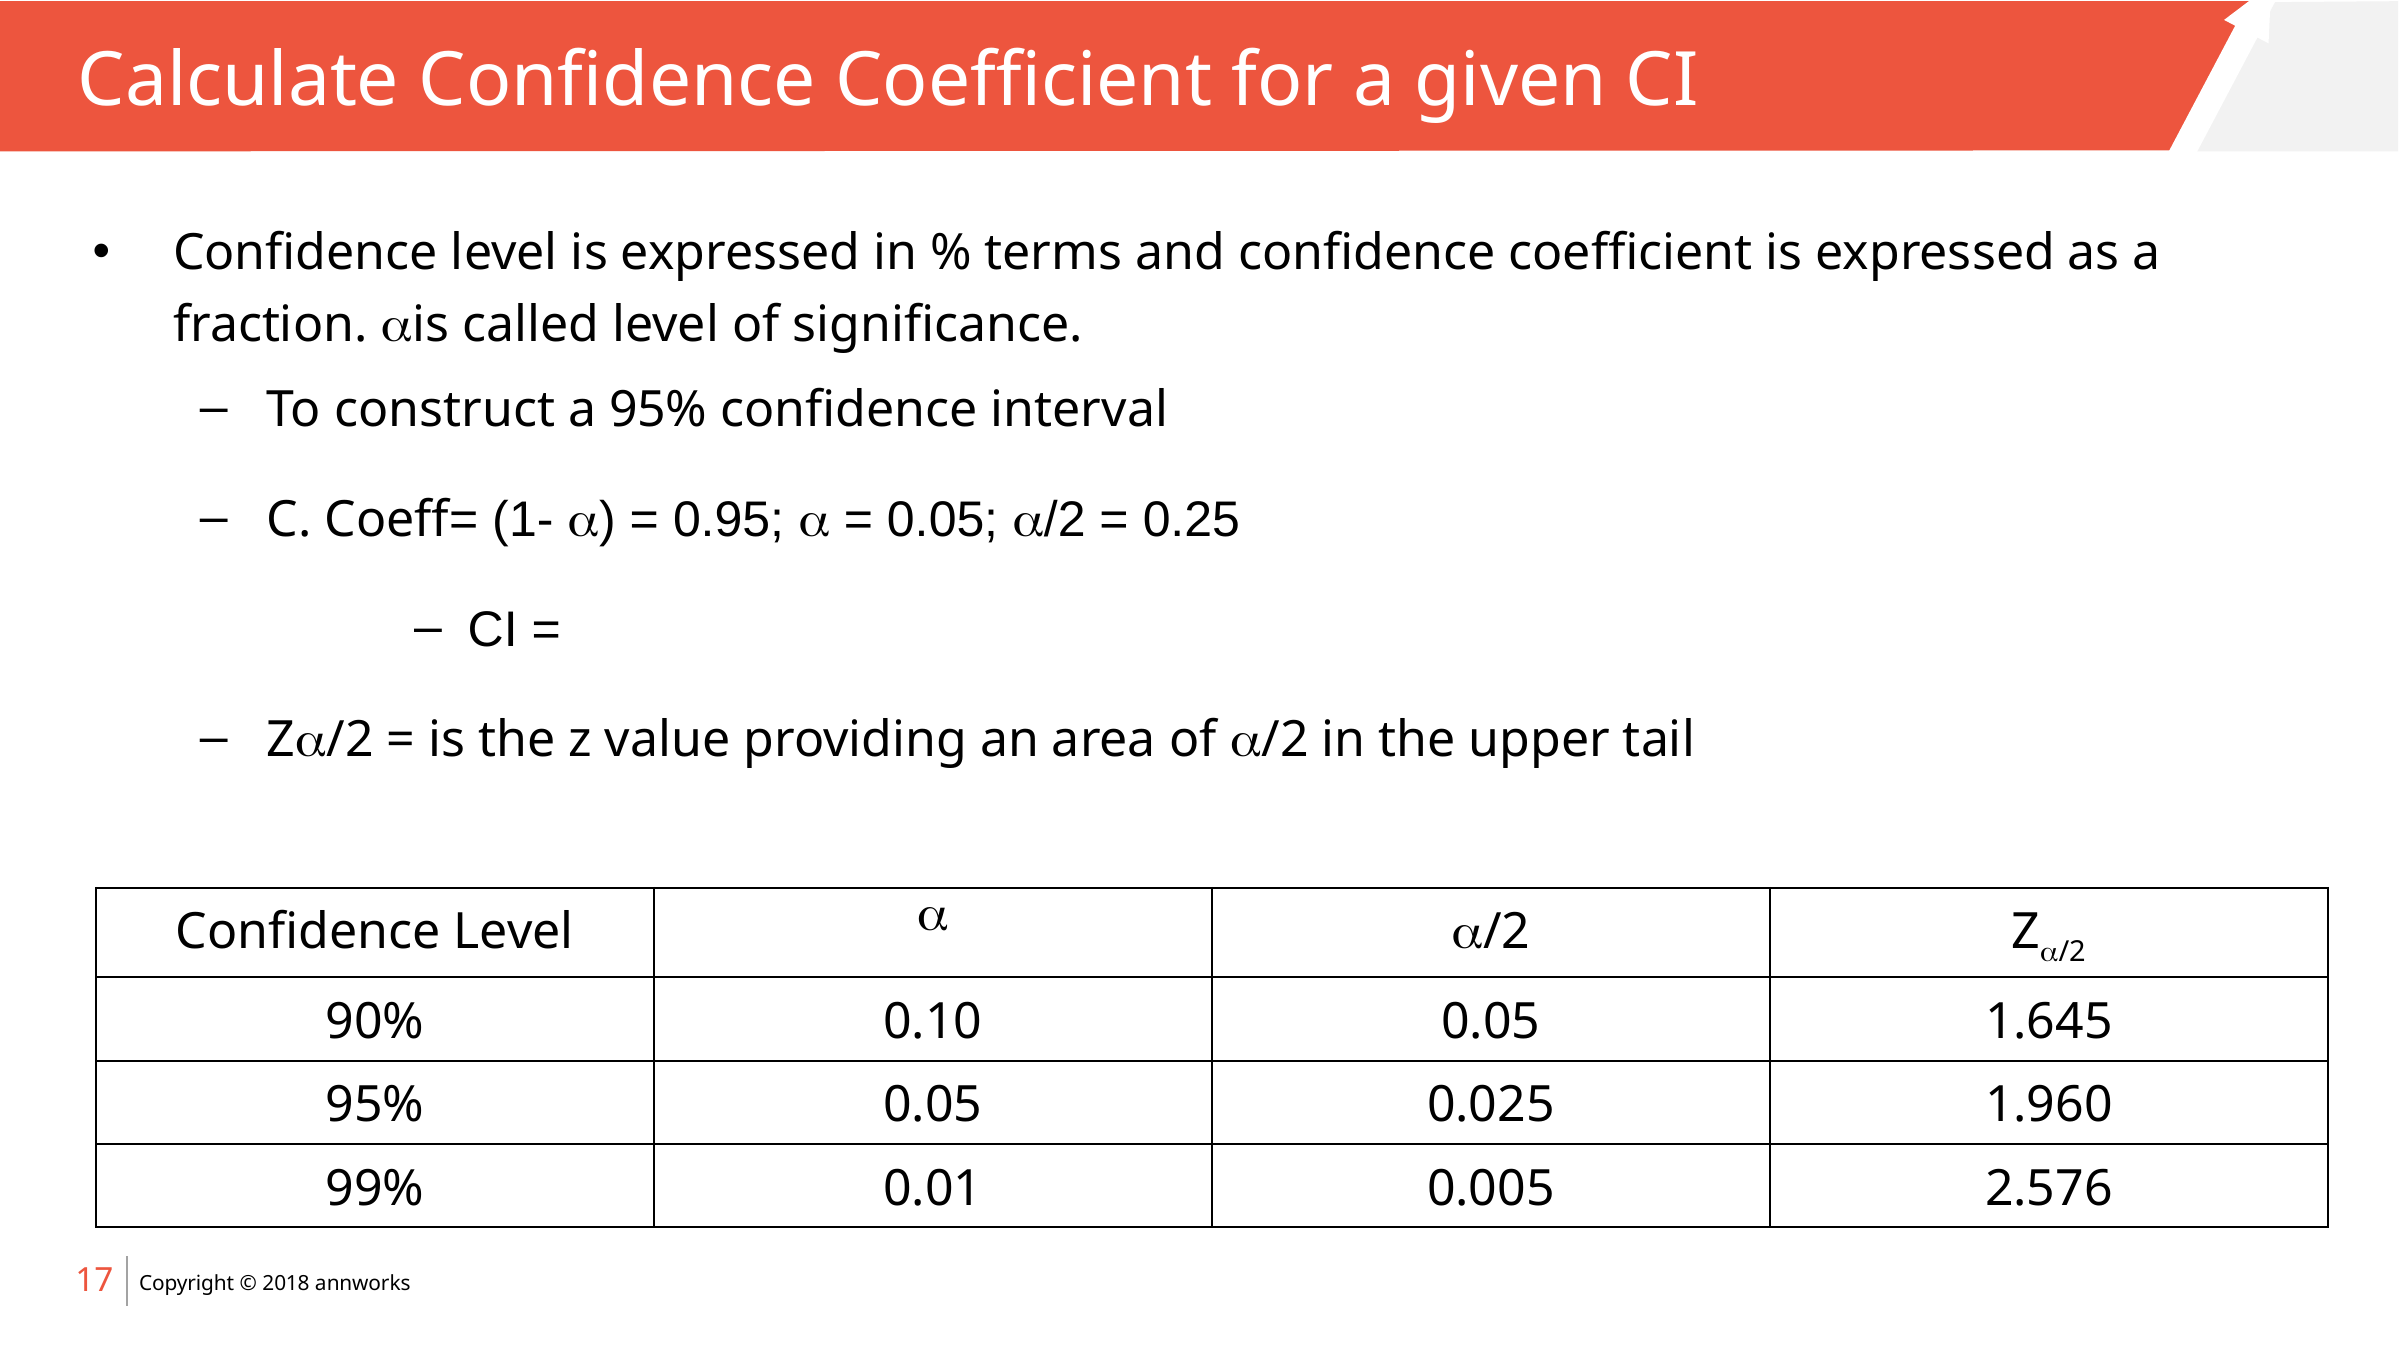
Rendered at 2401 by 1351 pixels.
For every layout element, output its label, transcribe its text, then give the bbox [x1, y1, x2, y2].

table_cell 2.576 [1771, 1145, 2327, 1226]
slide_number 17 [75, 1260, 117, 1302]
table_cell 0.10 [655, 978, 1211, 1060]
table_cell 99% [97, 1145, 653, 1226]
table_cell 90% [97, 978, 653, 1060]
table_header Z/2 [1771, 889, 2327, 976]
table_cell 1.960 [1771, 1062, 2327, 1143]
title Calculate Confidence Coefficient for a given CI [77, 24, 2328, 126]
table_cell 0.025 [1213, 1062, 1769, 1143]
table_header Confidence Level [97, 889, 653, 976]
table_cell 0.005 [1213, 1145, 1769, 1226]
table_cell 0.05 [655, 1062, 1211, 1143]
table_header  [655, 889, 1211, 976]
table_cell 1.645 [1771, 978, 2327, 1060]
table_cell 0.05 [1213, 978, 1769, 1060]
table_cell 95% [97, 1062, 653, 1143]
table_header /2 [1213, 889, 1769, 976]
table_cell 0.01 [655, 1145, 1211, 1226]
